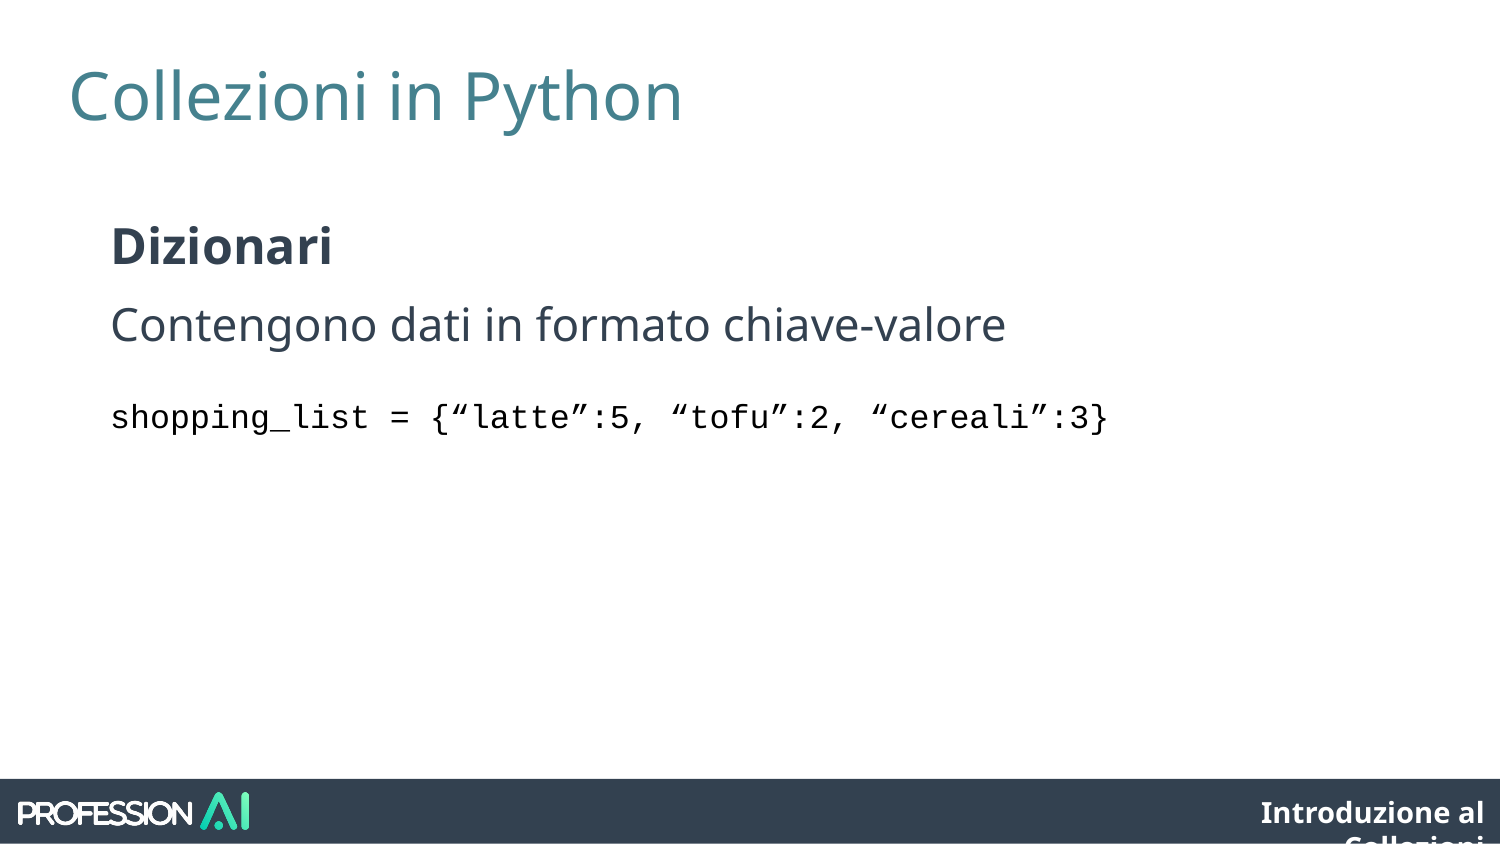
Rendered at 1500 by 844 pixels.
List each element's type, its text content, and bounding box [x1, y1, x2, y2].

text_box Collezioni in Python [53, 38, 920, 149]
text_box Dizionari [95, 190, 1262, 272]
text_box Contengono dati in formato chiave-valore [95, 272, 1262, 366]
text_box [0, 778, 1099, 844]
picture [17, 792, 250, 831]
text_box Introduzione al Collezioni [1099, 778, 1500, 844]
text_box shopping_list = {“latte”:5, “tofu”:2, “cereali”:3} [95, 380, 1311, 450]
